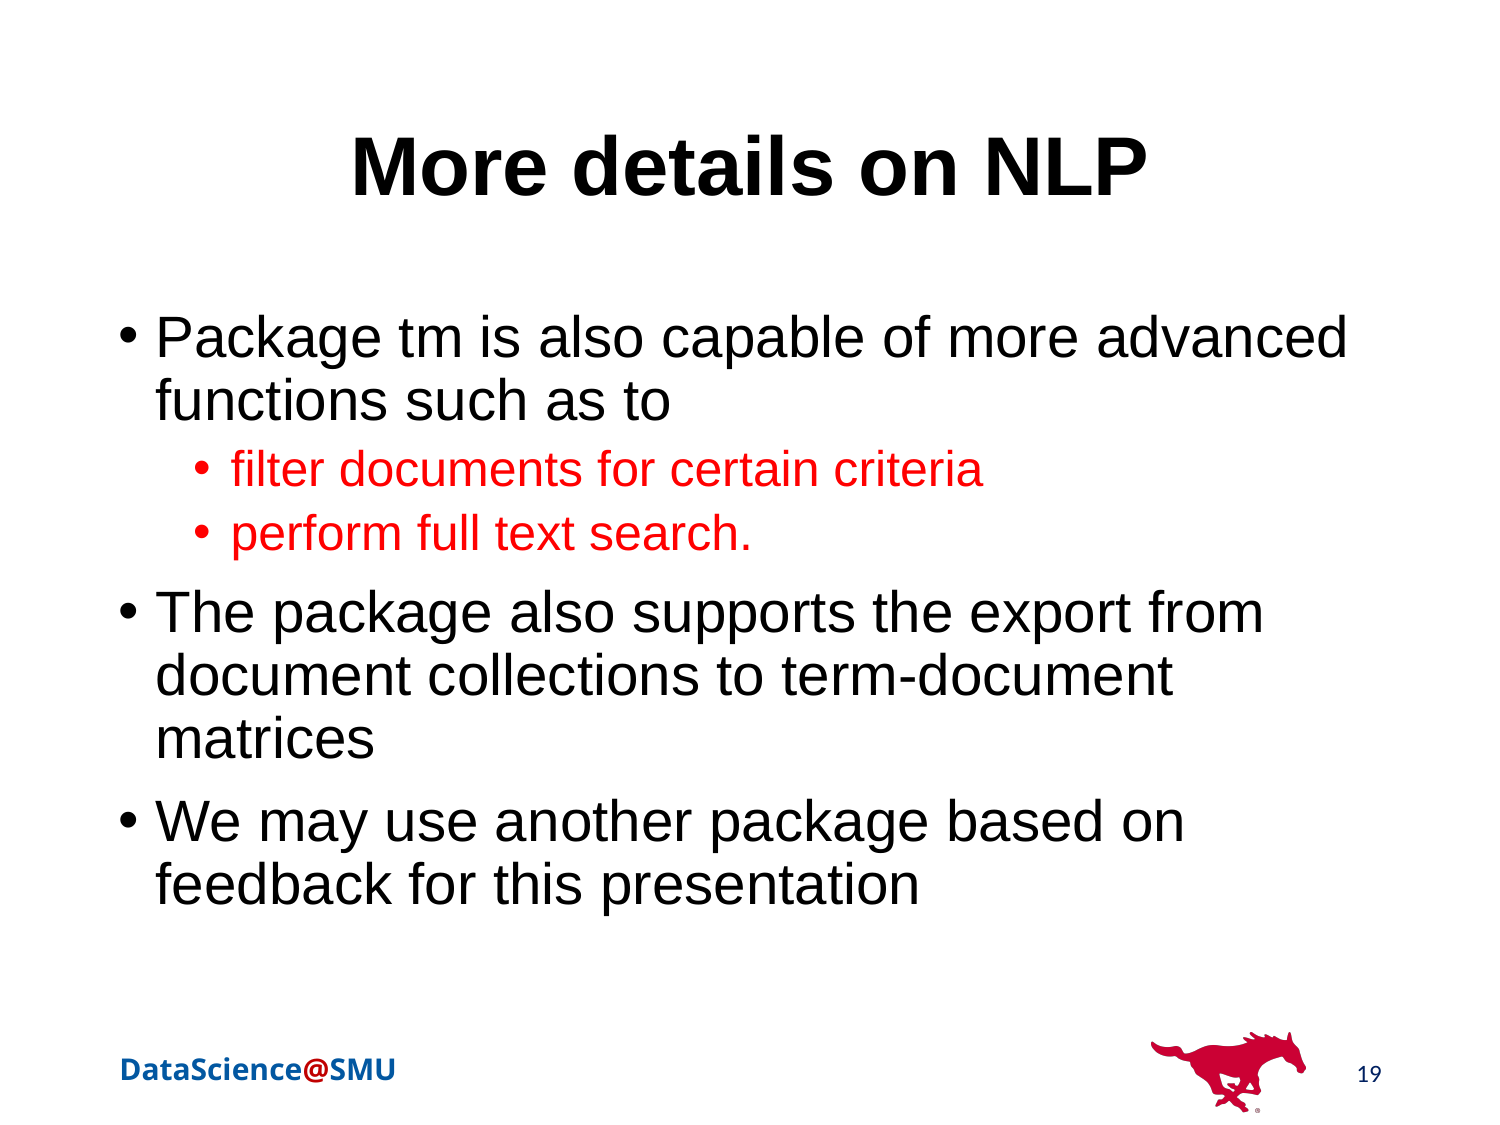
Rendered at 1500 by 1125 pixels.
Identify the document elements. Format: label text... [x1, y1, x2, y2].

picture [1151, 1103, 1306, 1113]
slide_number 19 [1059, 1042, 1397, 1103]
picture [1151, 1032, 1306, 1042]
list Package tm is also capable of more advanced functions such as to filter documents for certain criteria perform full text search. The package also supports the export from document collections to term-document matrices We may use another package based on feedback for this presentation [103, 299, 1397, 1014]
title More details on NLP [103, 59, 1397, 278]
